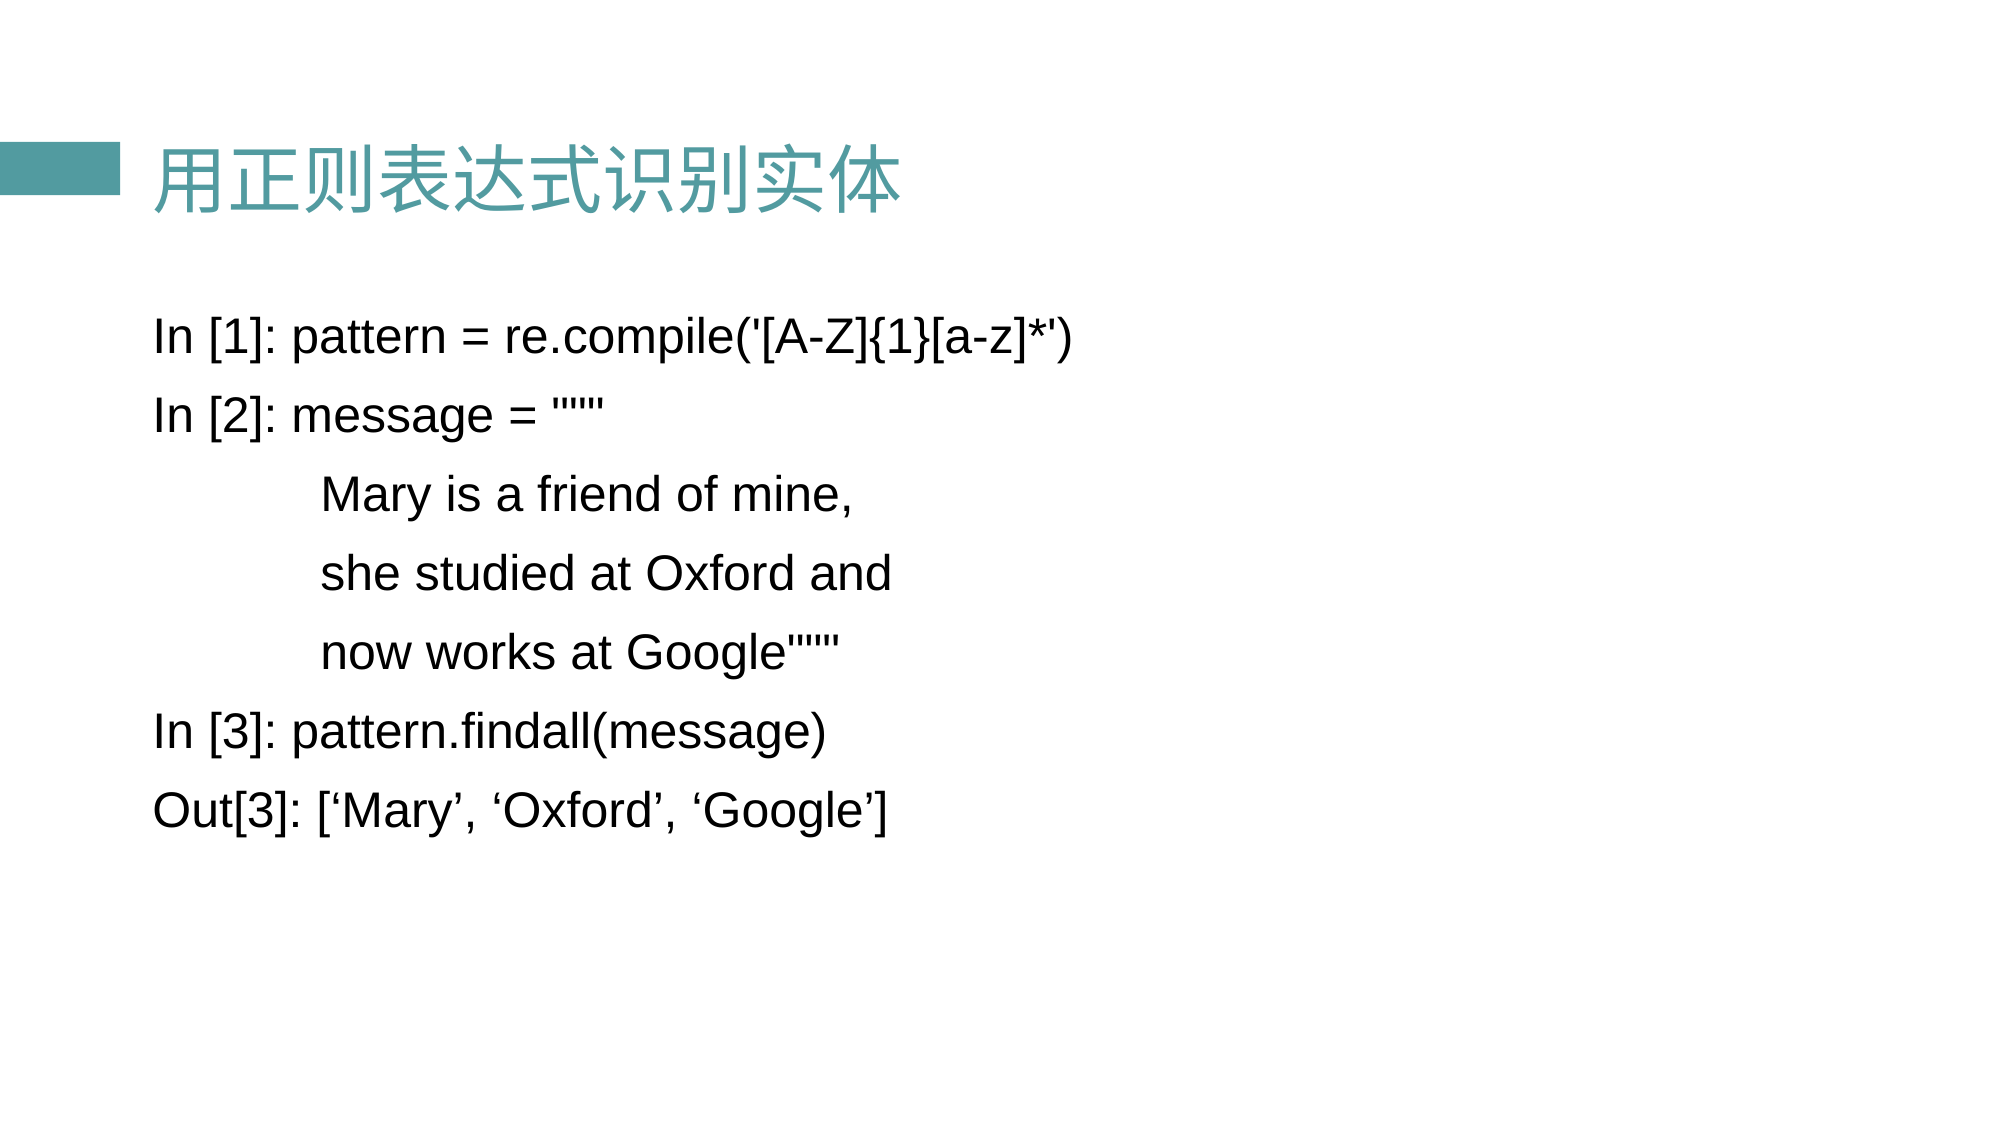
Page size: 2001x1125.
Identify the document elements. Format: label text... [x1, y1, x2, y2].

list In [1]: pattern = re.compile('[A-Z]{1}[a-z]*') In [2]: message = """ Mary is a friend of mine, she studied at Oxford and now works at Google""" In [3]: pattern.findall(message) Out[3]: [‘Mary’, ‘Oxford’, ‘Google’] [137, 299, 1863, 1014]
title 用正则表达式识别实体 [137, 59, 1863, 278]
